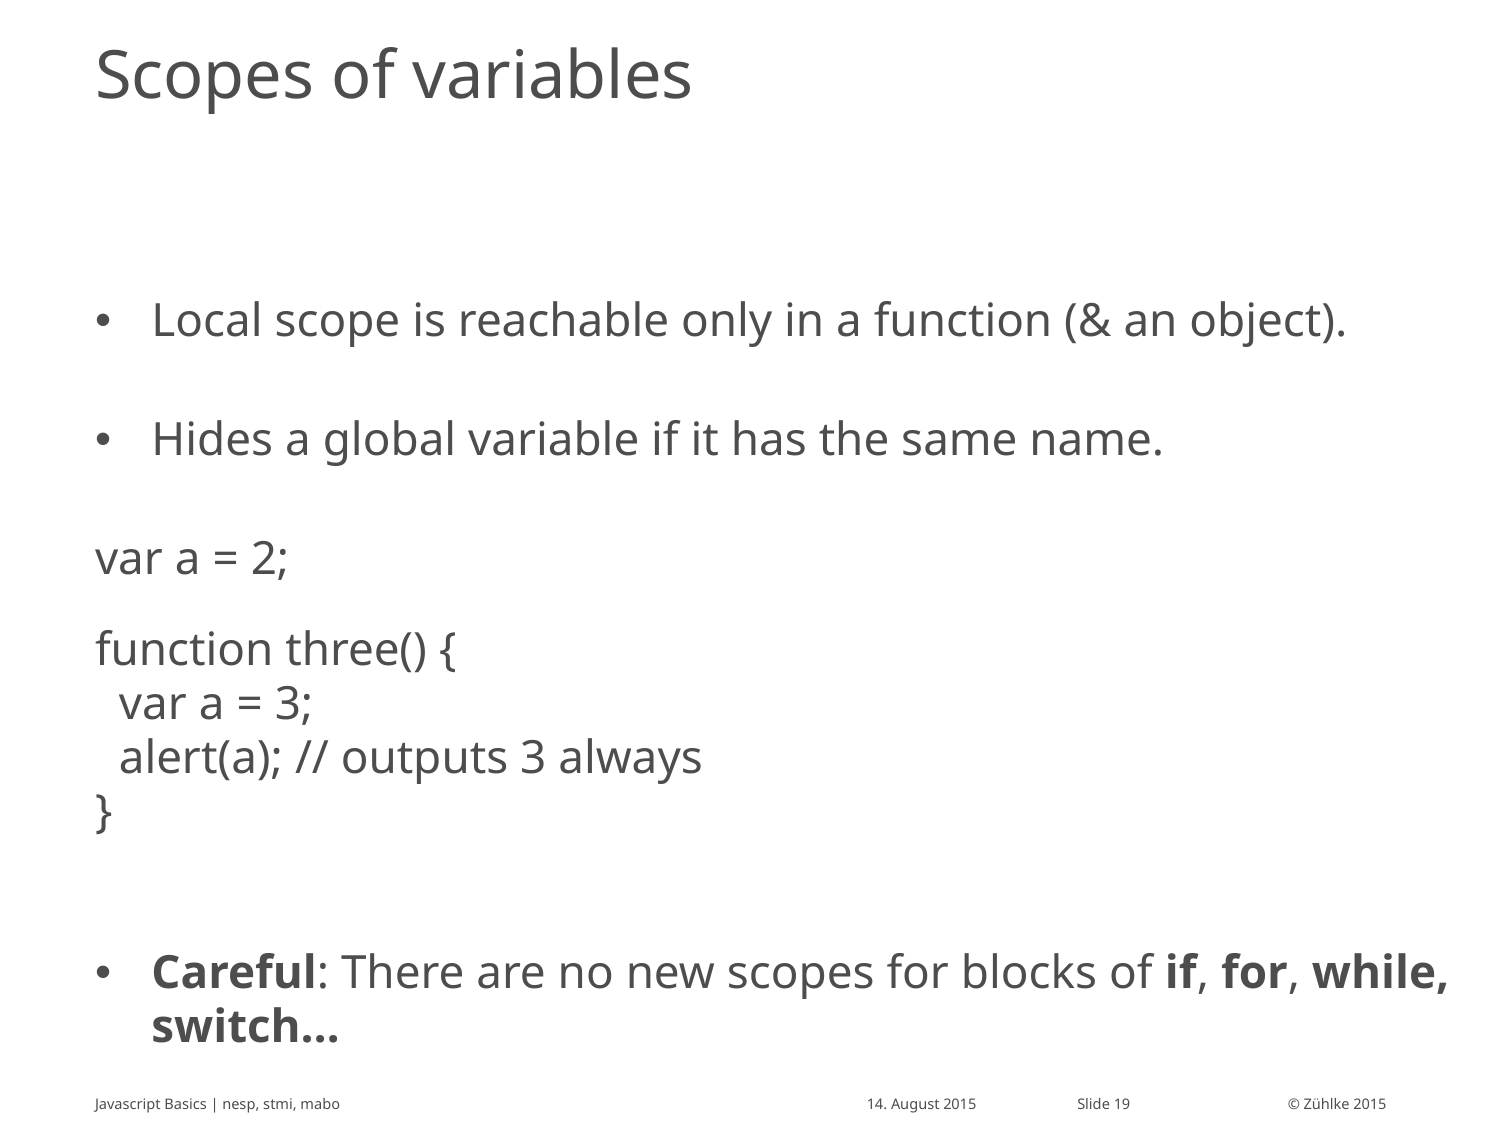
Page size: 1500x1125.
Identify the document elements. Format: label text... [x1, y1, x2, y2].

list Local scope is reachable only in a function (& an object). Hides a global variable if it has the same name. var a = 2; function three() { var a = 3; alert(a); // outputs 3 always } Careful: There are no new scopes for blocks of if, for, while, switch… [95, 293, 1475, 1078]
title Scopes of variables [95, 36, 1475, 154]
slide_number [866, 1094, 1054, 1113]
slide_number Slide 19 [1077, 1094, 1265, 1113]
footer Javascript Basics | nesp, stmi, mabo [95, 1094, 844, 1113]
